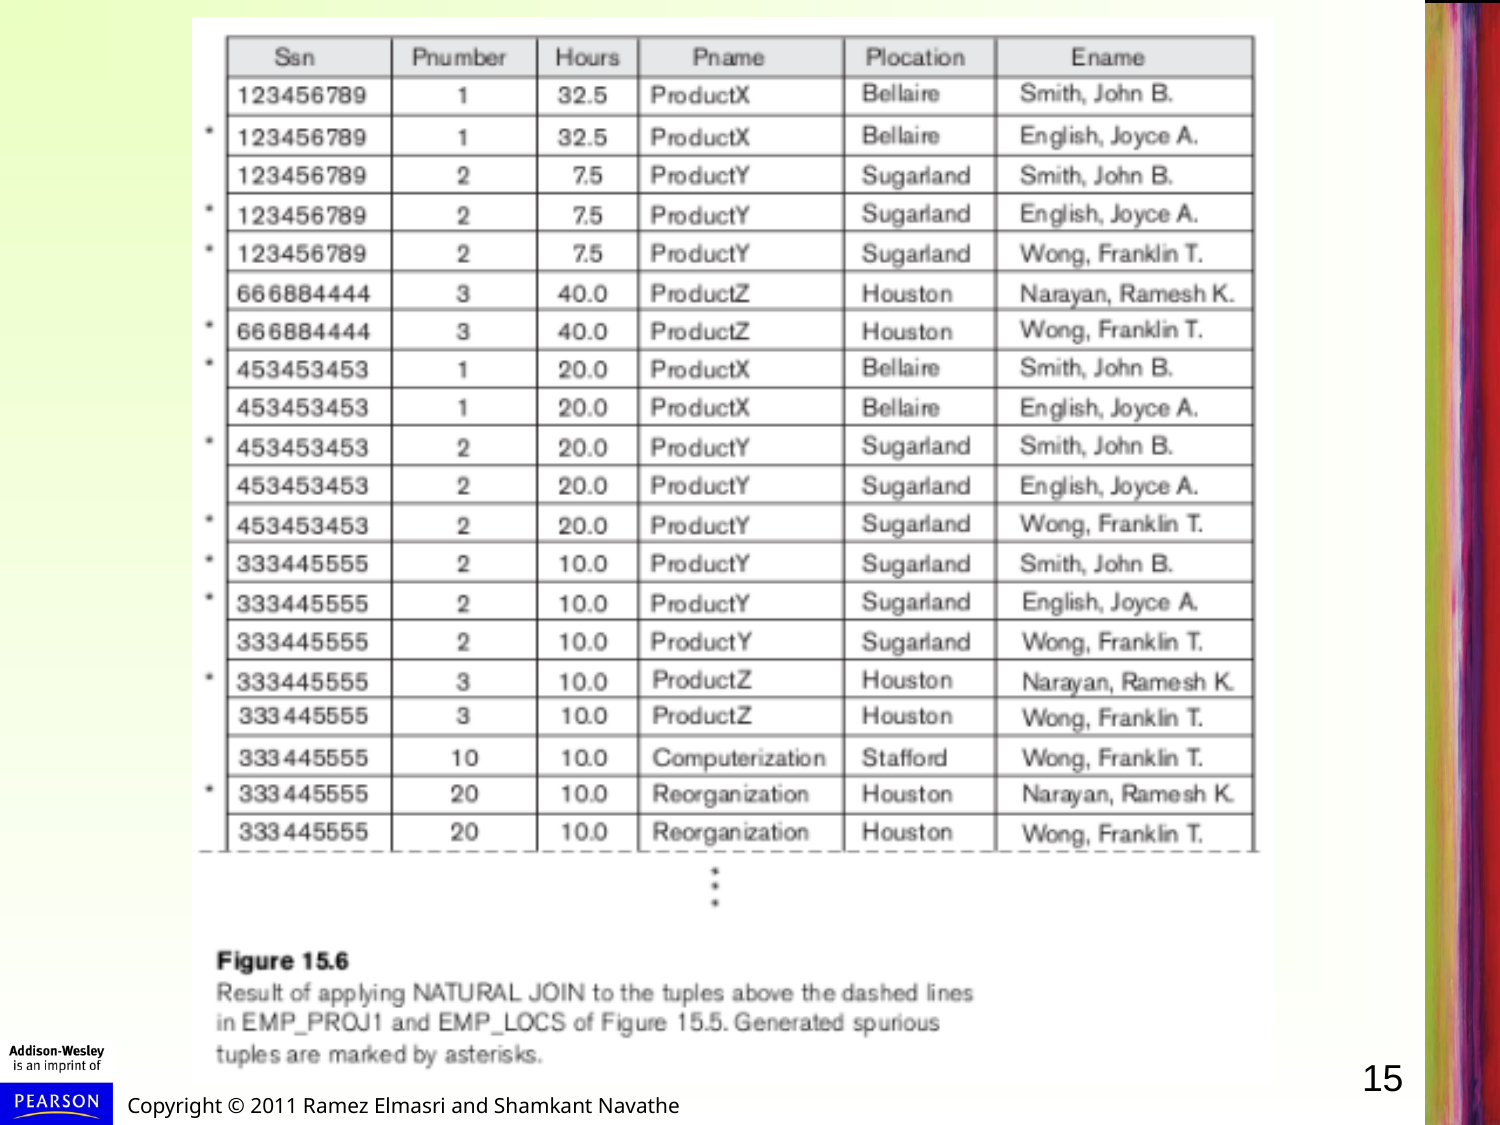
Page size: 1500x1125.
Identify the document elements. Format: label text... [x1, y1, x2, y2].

slide_number 15 [1328, 1038, 1419, 1125]
picture [0, 0, 1500, 1125]
